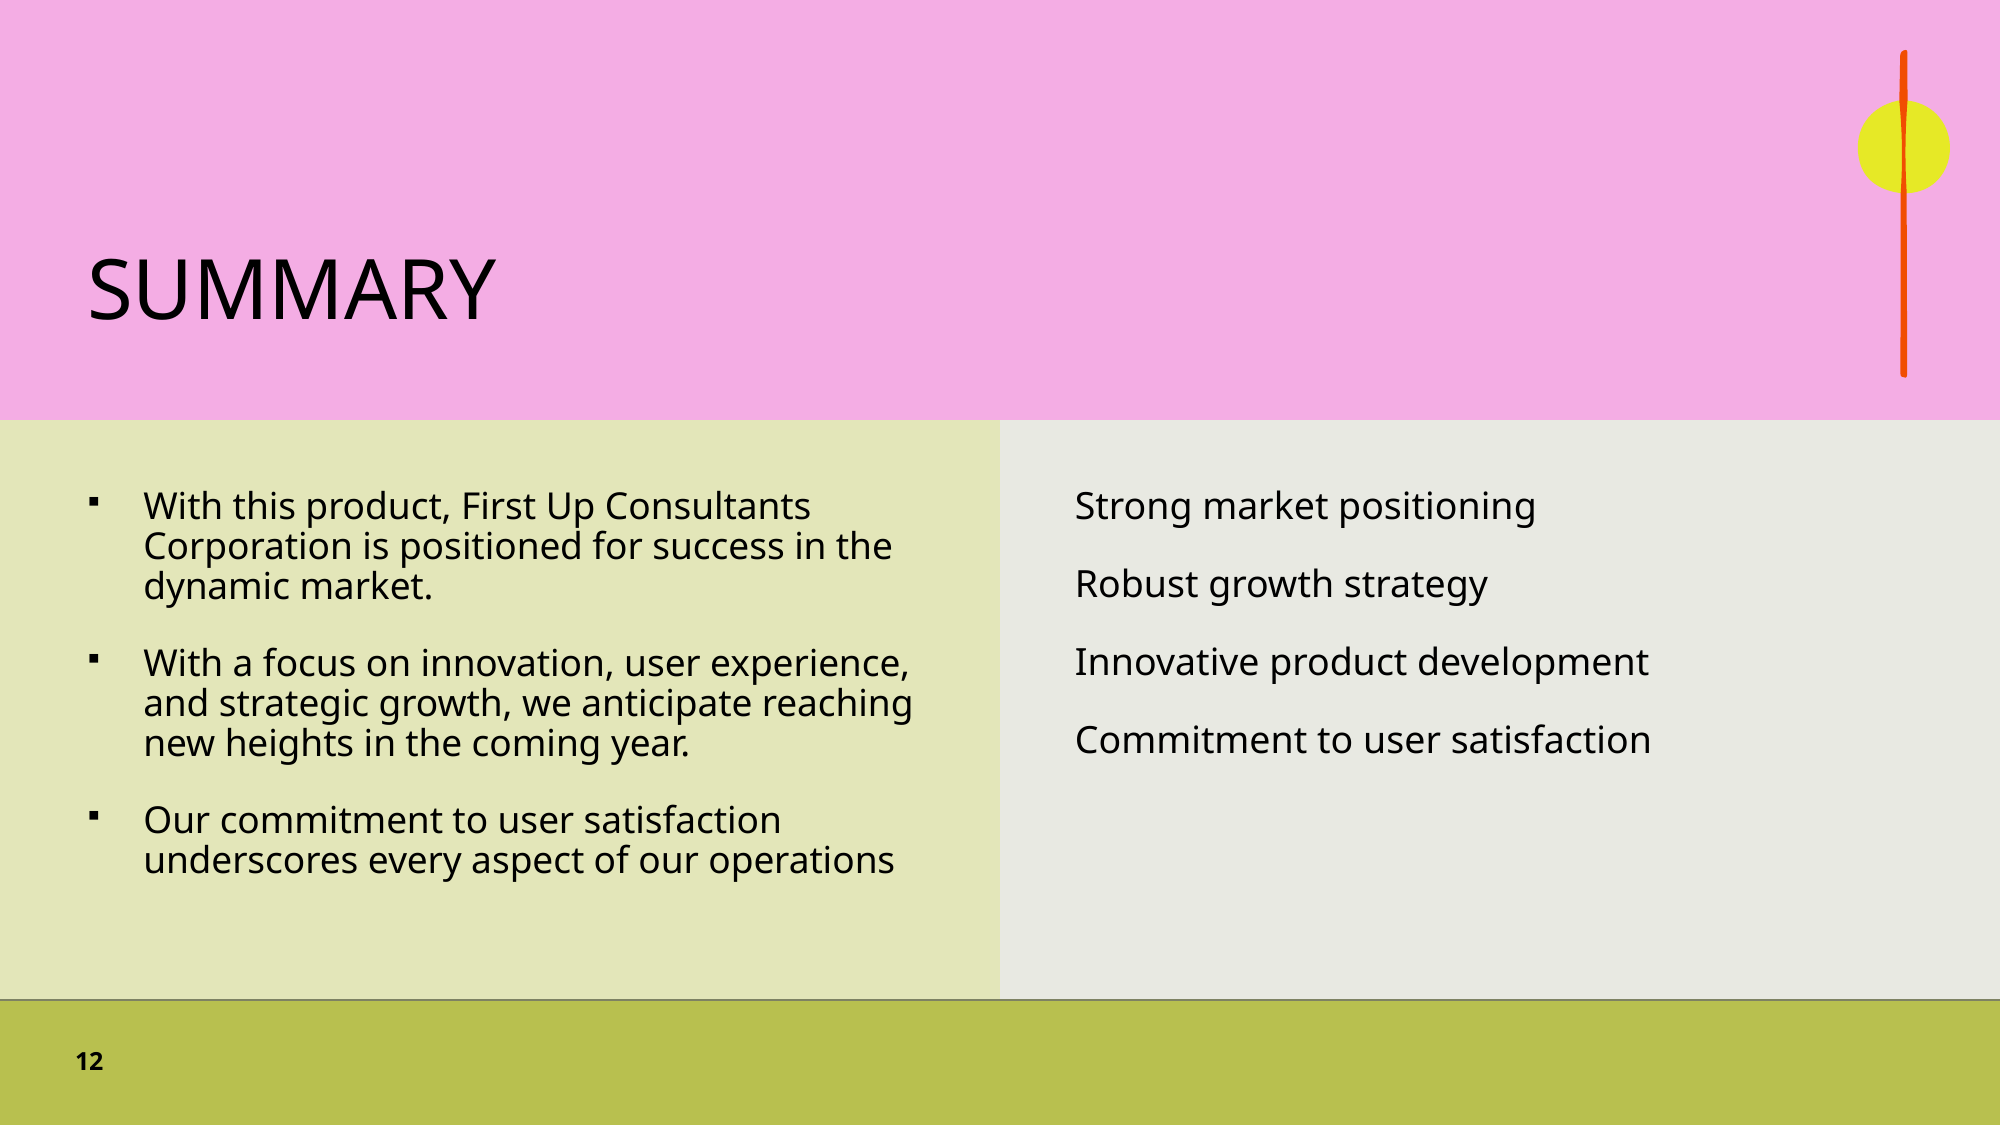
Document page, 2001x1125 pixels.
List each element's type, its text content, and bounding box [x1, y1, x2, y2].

title SUMMARY [86, 67, 1815, 338]
list With this product, First Up Consultants Corporation is positioned for success in the dynamic market. With a focus on innovation, user experience, and strategic growth, we anticipate reaching new heights in the coming year. Our commitment to user satisfaction underscores every aspect of our operations [86, 487, 917, 926]
slide_number 12 [75, 1034, 180, 1080]
list Strong market positioning Robust growth strategy Innovative product development Commitment to user satisfaction [1074, 487, 1905, 926]
